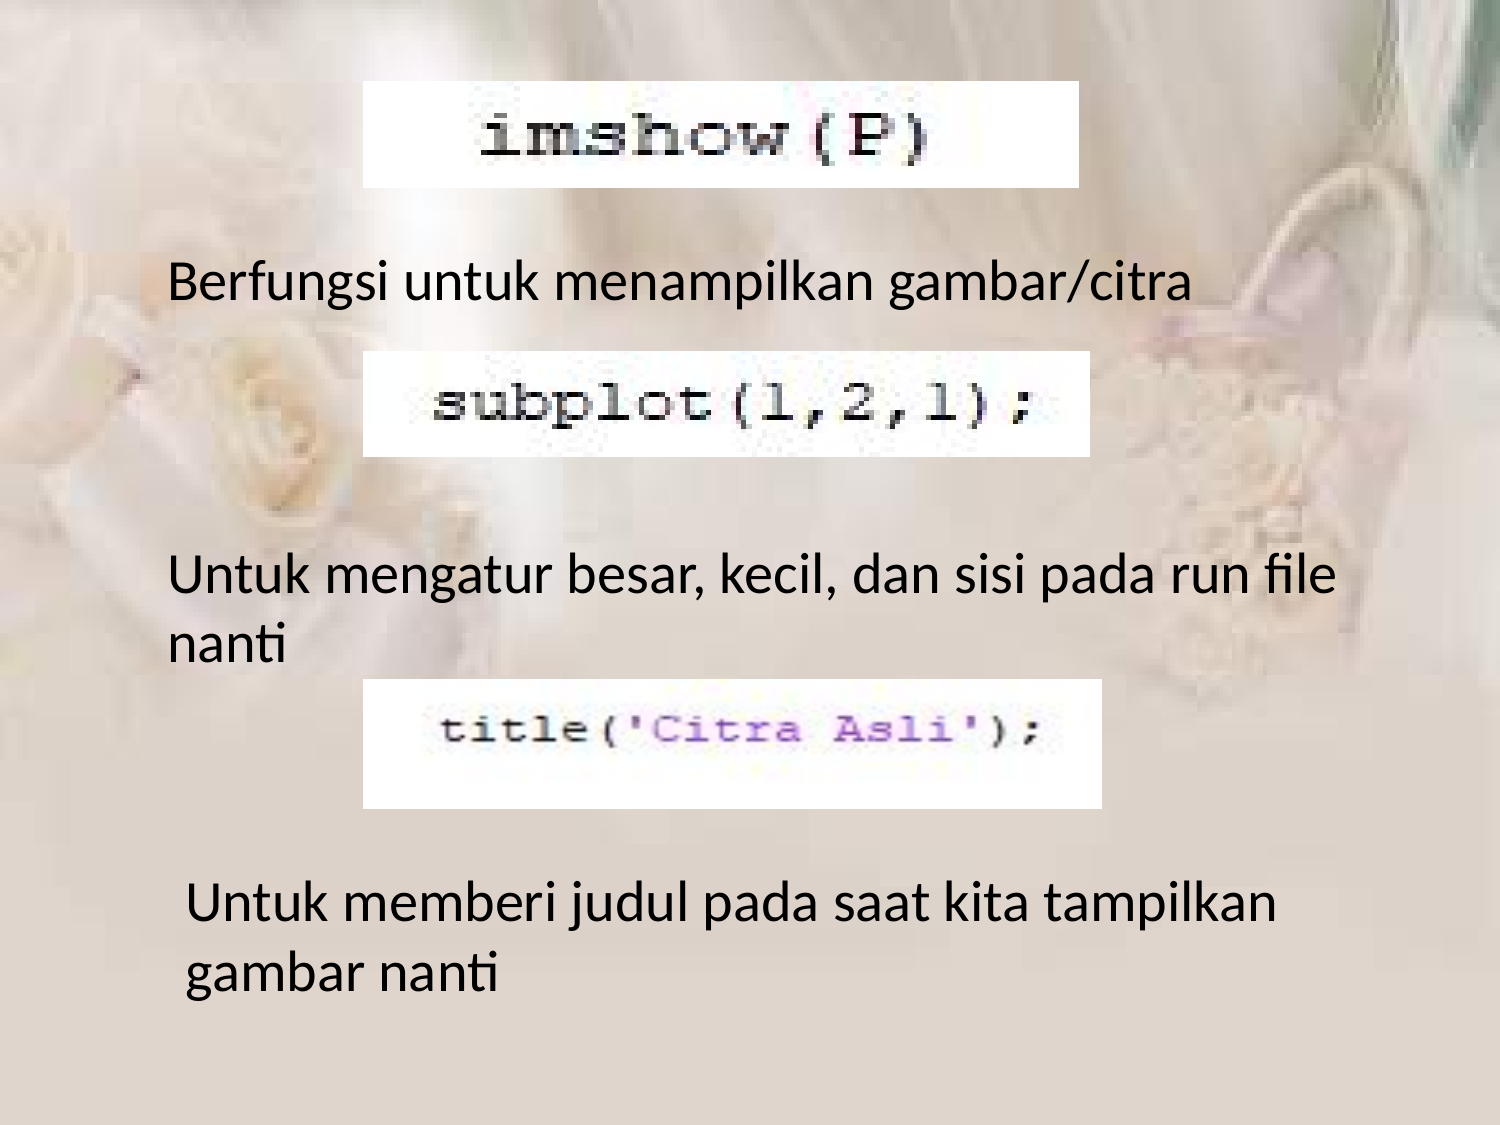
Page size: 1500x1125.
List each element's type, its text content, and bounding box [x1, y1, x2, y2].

text_box Untuk mengatur besar, kecil, dan sisi pada run file nanti [152, 527, 1418, 682]
text_box Berfungsi untuk menampilkan gambar/citra [152, 234, 1278, 320]
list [363, 351, 1091, 458]
picture [0, 0, 1500, 1125]
text_box Untuk memberi judul pada saat kita tampilkan gambar nanti [171, 855, 1307, 1011]
